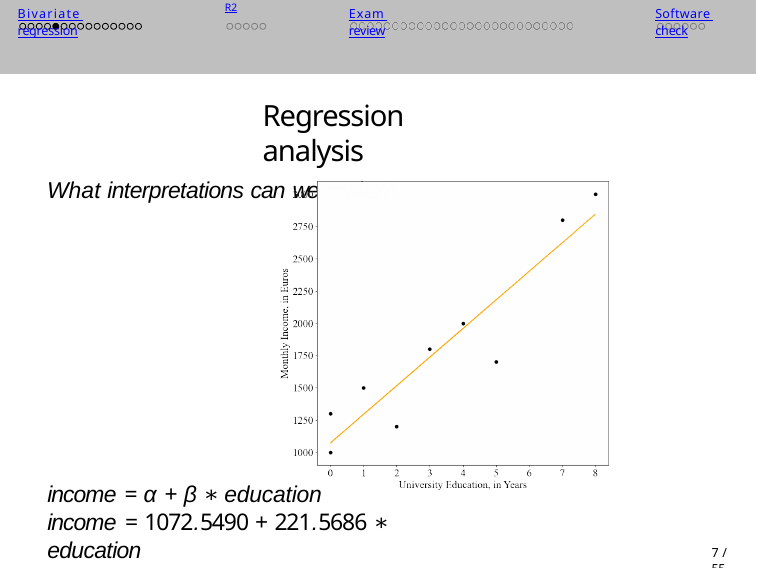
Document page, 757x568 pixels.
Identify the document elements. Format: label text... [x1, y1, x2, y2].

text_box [0, 0, 757, 75]
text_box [656, 22, 706, 30]
picture [350, 22, 573, 30]
text_box income = α + β ∗ education income = 1072.5490 + 221.5686 ∗ education [45, 477, 472, 563]
slide_number 7 / 55 [698, 548, 745, 568]
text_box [226, 22, 267, 30]
text_box Regression analysis What interpretations can we make? [45, 83, 496, 204]
picture [269, 136, 646, 512]
